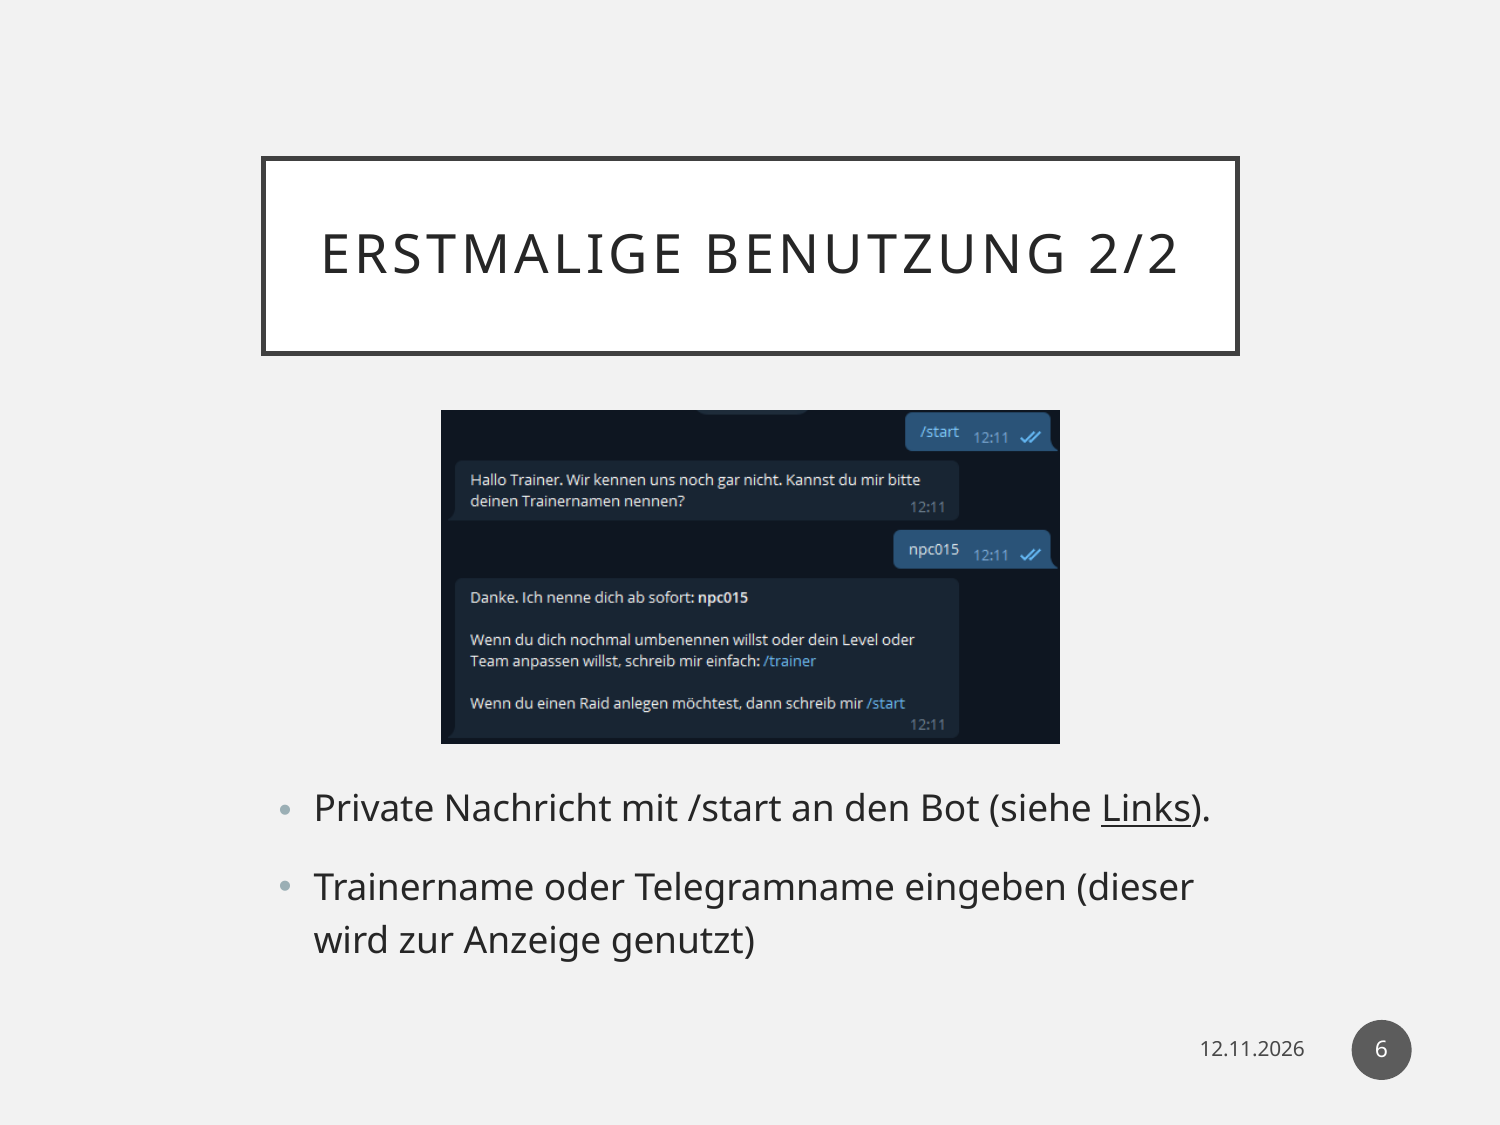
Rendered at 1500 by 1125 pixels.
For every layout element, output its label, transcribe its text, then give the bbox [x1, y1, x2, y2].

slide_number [980, 1023, 1320, 1077]
title Erstmalige Benutzung 2/2 [261, 156, 1240, 356]
slide_number 6 [1351, 1019, 1412, 1080]
picture [440, 410, 1060, 744]
list Private Nachricht mit /start an den Bot (siehe Links). Trainername oder Telegramname eingeben (dieser wird zur Anzeige genutzt) [263, 767, 1238, 1020]
